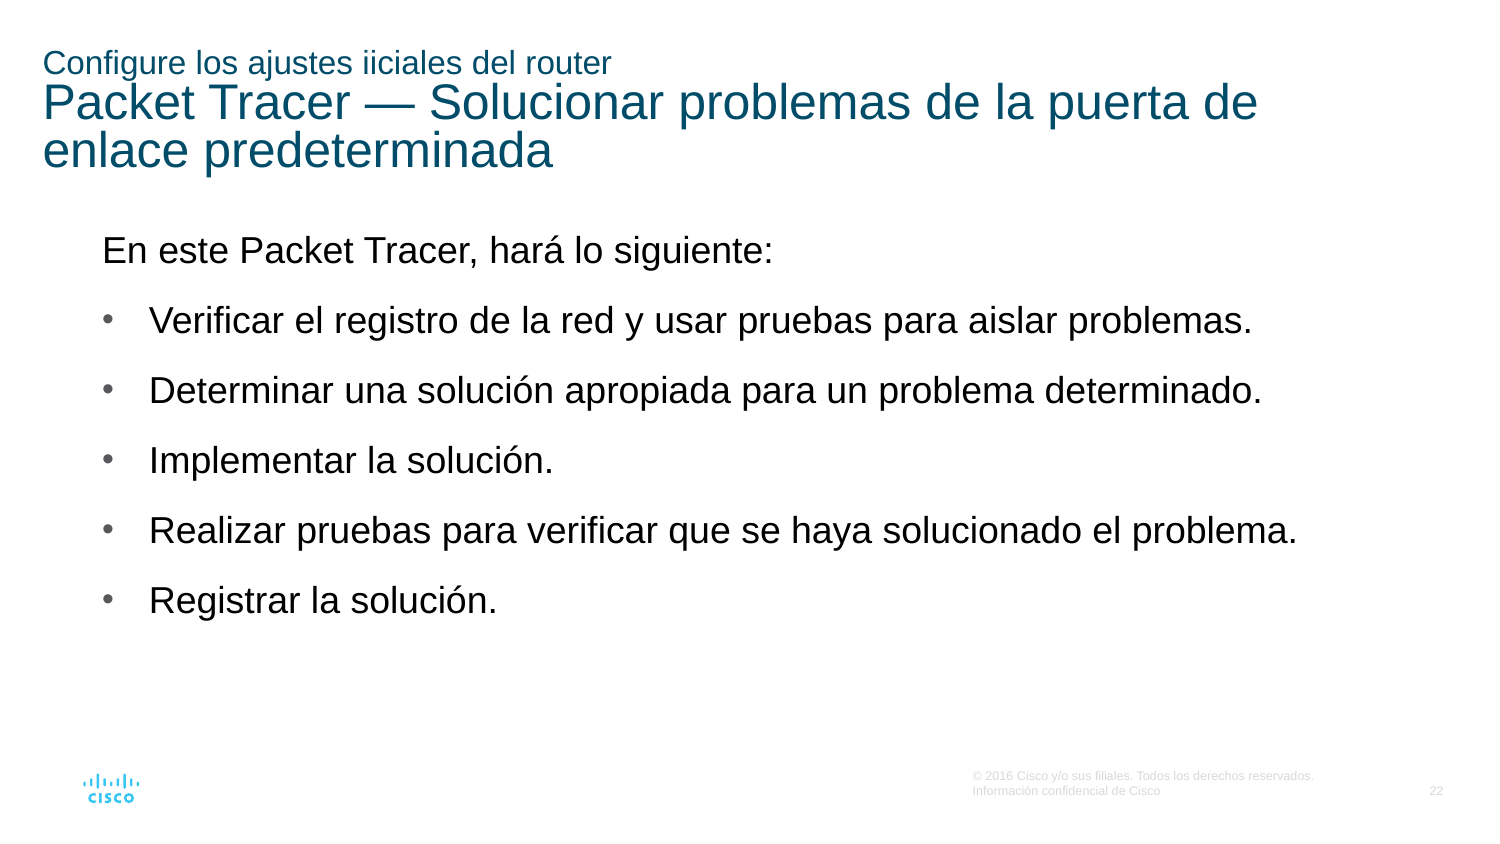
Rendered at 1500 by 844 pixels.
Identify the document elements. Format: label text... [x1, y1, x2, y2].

title Configure los ajustes iiciales del router Packet Tracer — Solucionar problemas de la puerta de enlace predeterminada [27, 52, 1397, 173]
list En este Packet Tracer, hará lo siguiente: Verificar el registro de la red y usar pruebas para aislar problemas. Determinar una solución apropiada para un problema determinado. Implementar la solución. Realizar pruebas para verificar que se haya solucionado el problema. Registrar la solución. [87, 218, 1369, 626]
